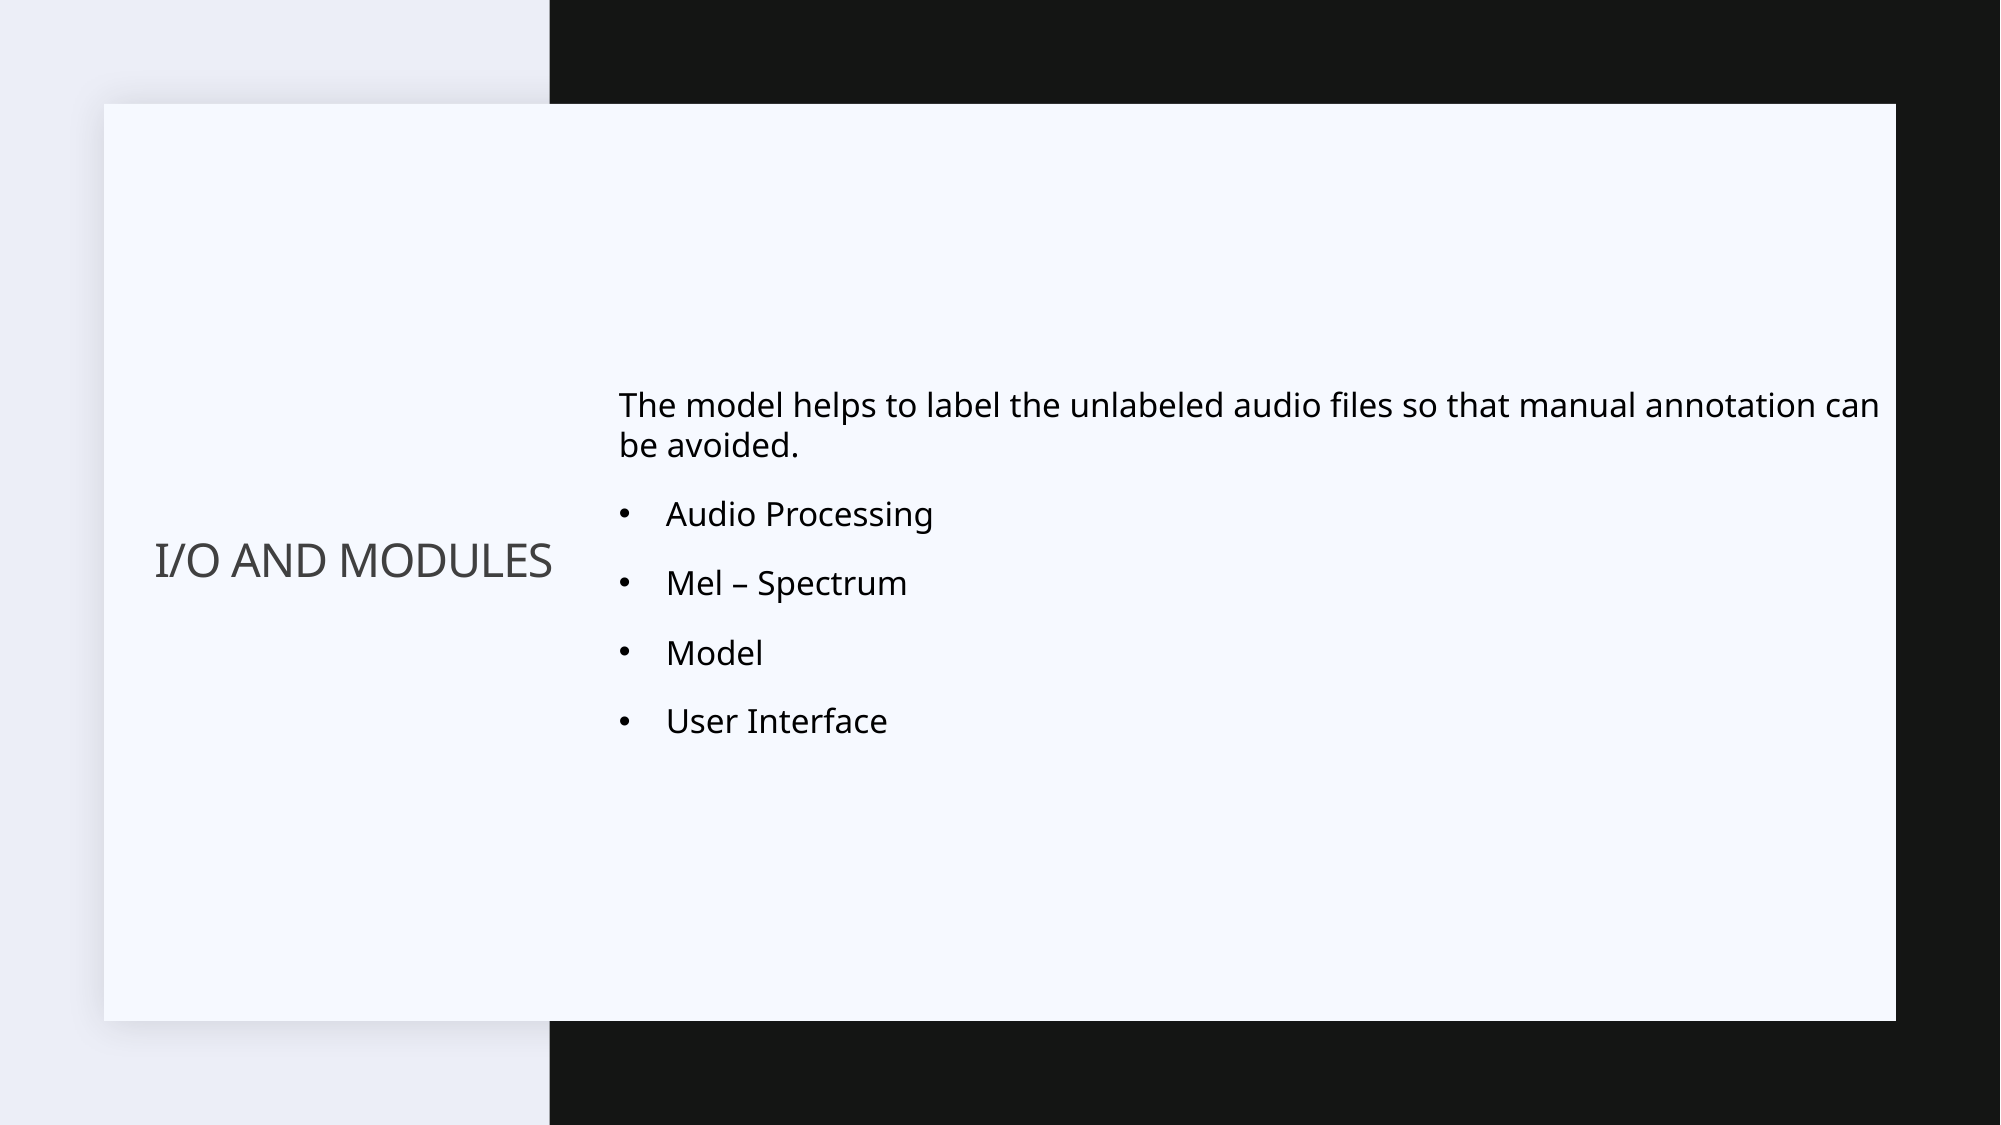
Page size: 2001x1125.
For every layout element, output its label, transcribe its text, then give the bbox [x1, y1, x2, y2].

title I/O and Modules [104, 514, 605, 611]
list The model helps to label the unlabeled audio files so that manual annotation can be avoided. Audio Processing Mel – Spectrum Model User Interface [618, 103, 1896, 1021]
